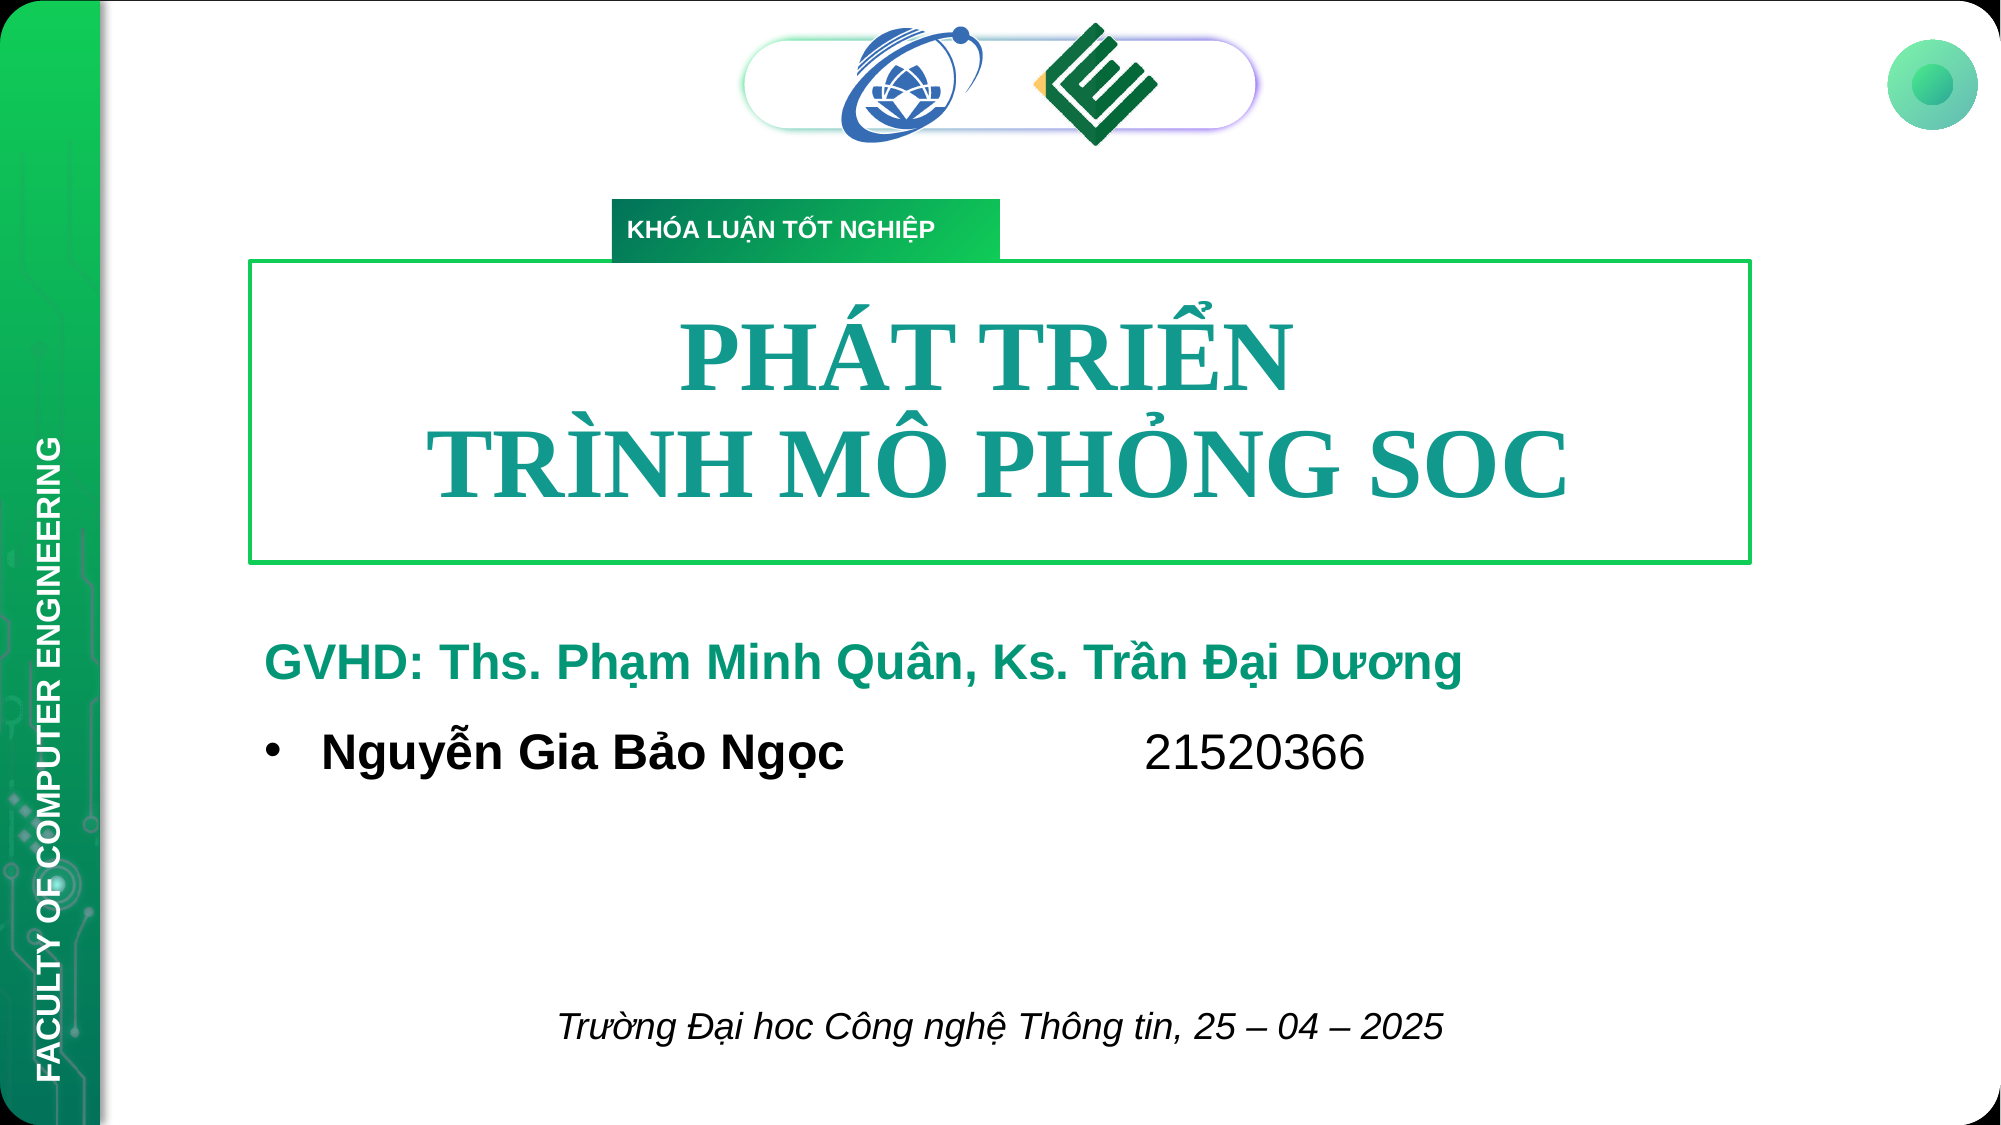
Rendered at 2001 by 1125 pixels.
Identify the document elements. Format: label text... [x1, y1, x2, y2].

picture [1031, 21, 1160, 148]
text_box GVHD: Ths. Phạm Minh Quân, Ks. Trần Đại Dương Nguyễn Gia Bảo Ngọc 21520366 [249, 603, 1750, 787]
title PHÁT TRIỂN TRÌNH MÔ PHỎNG SOC [248, 259, 1752, 565]
picture [840, 25, 984, 144]
list KHÓA LUẬN TỐT NGHIỆP [611, 199, 1000, 263]
list Trường Đại hoc Công nghệ Thông tin, 25 – 04 – 2025 [249, 985, 1750, 1071]
picture [0, 1, 99, 1125]
